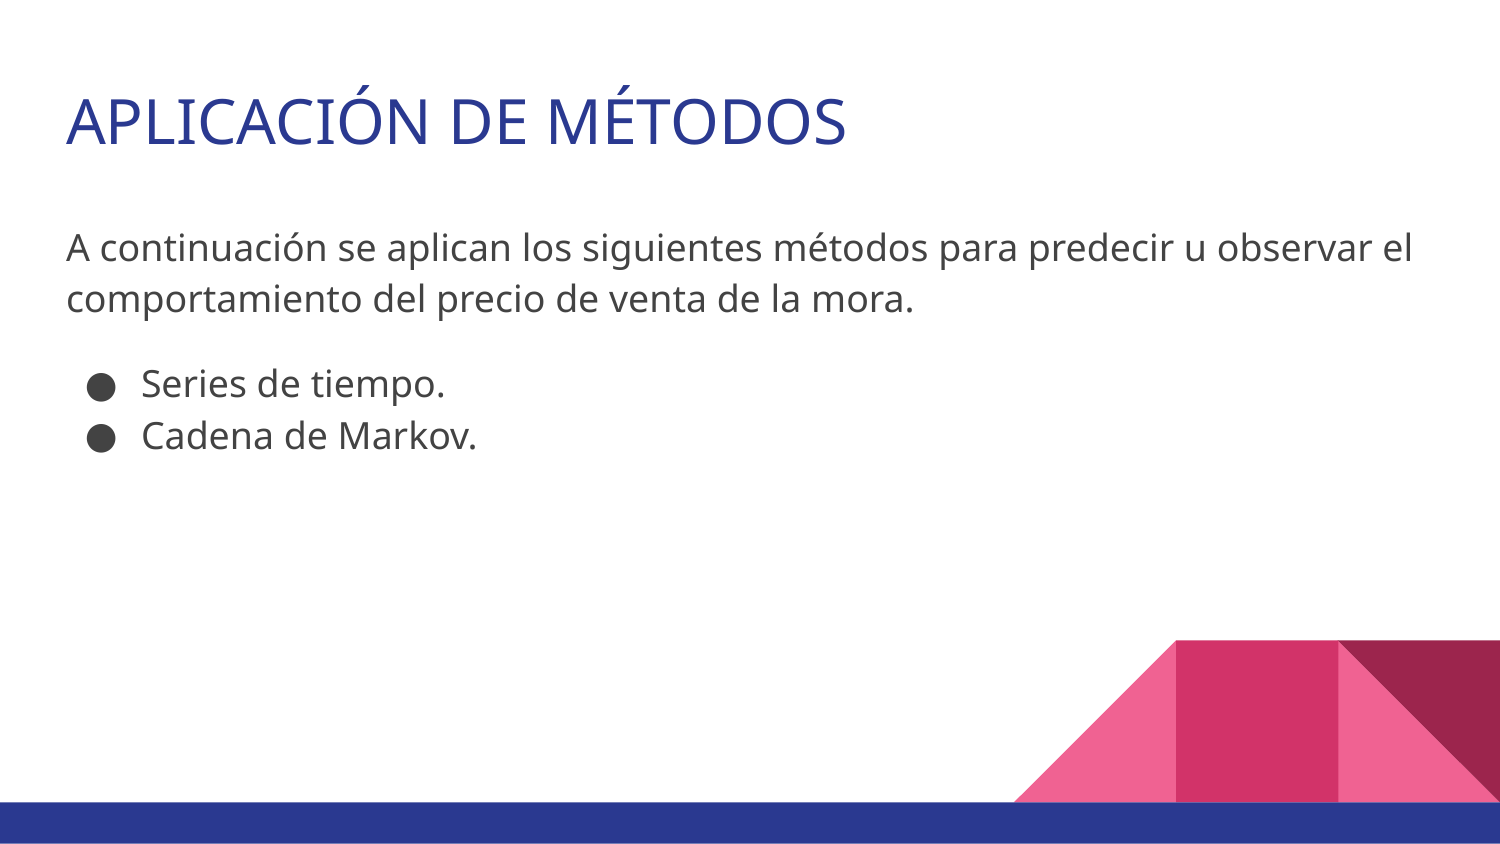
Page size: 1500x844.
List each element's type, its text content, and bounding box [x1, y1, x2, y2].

list A continuación se aplican los siguientes métodos para predecir u observar el comportamiento del precio de venta de la mora. Series de tiempo. Cadena de Markov. [51, 201, 1449, 750]
title APLICACIÓN DE MÉTODOS [51, 67, 1449, 167]
